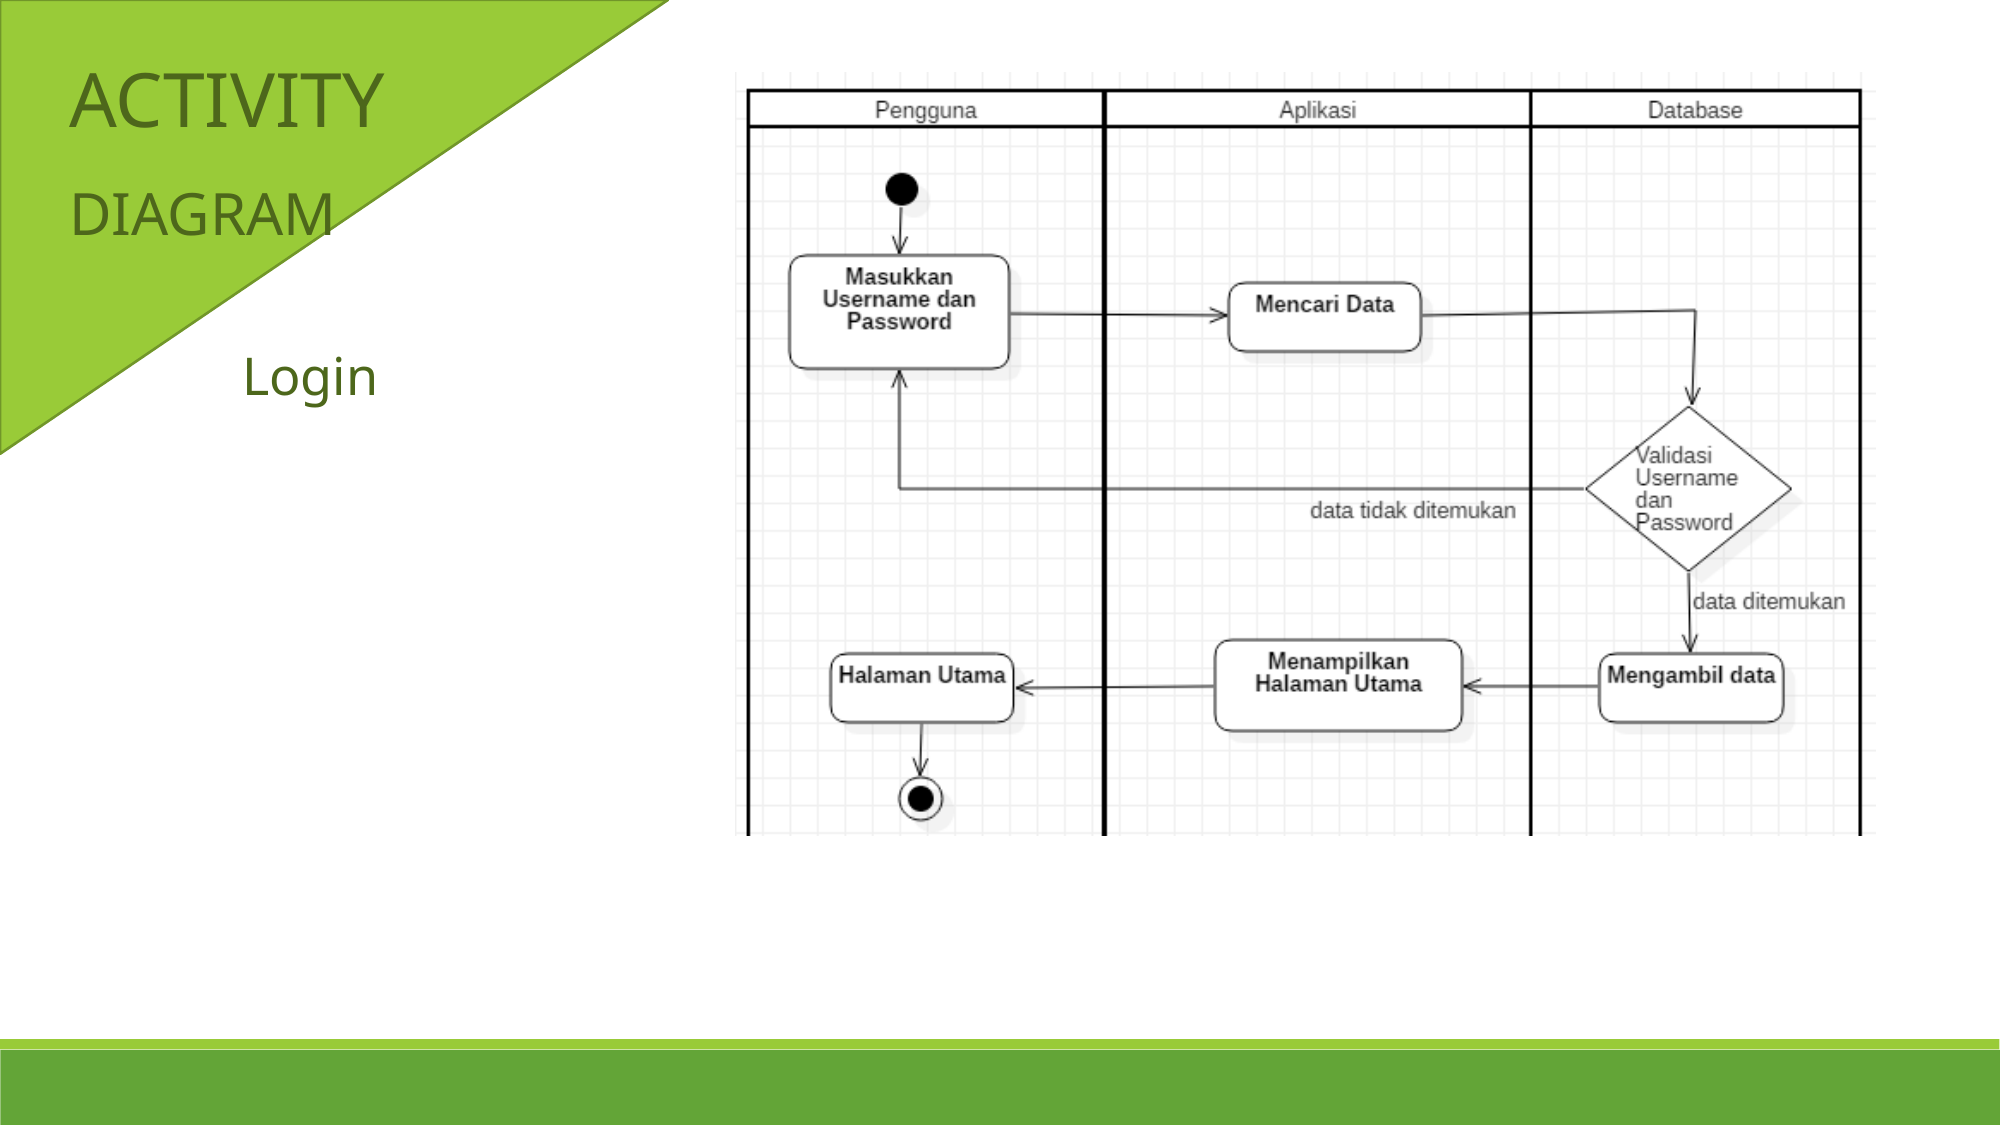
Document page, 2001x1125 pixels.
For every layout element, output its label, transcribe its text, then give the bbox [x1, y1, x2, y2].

text_box Login [227, 304, 394, 414]
text_box ACTIVITY DIAGRAM [54, 0, 401, 255]
picture [735, 71, 1877, 836]
text_box [401, 0, 670, 183]
text_box [0, 0, 295, 456]
